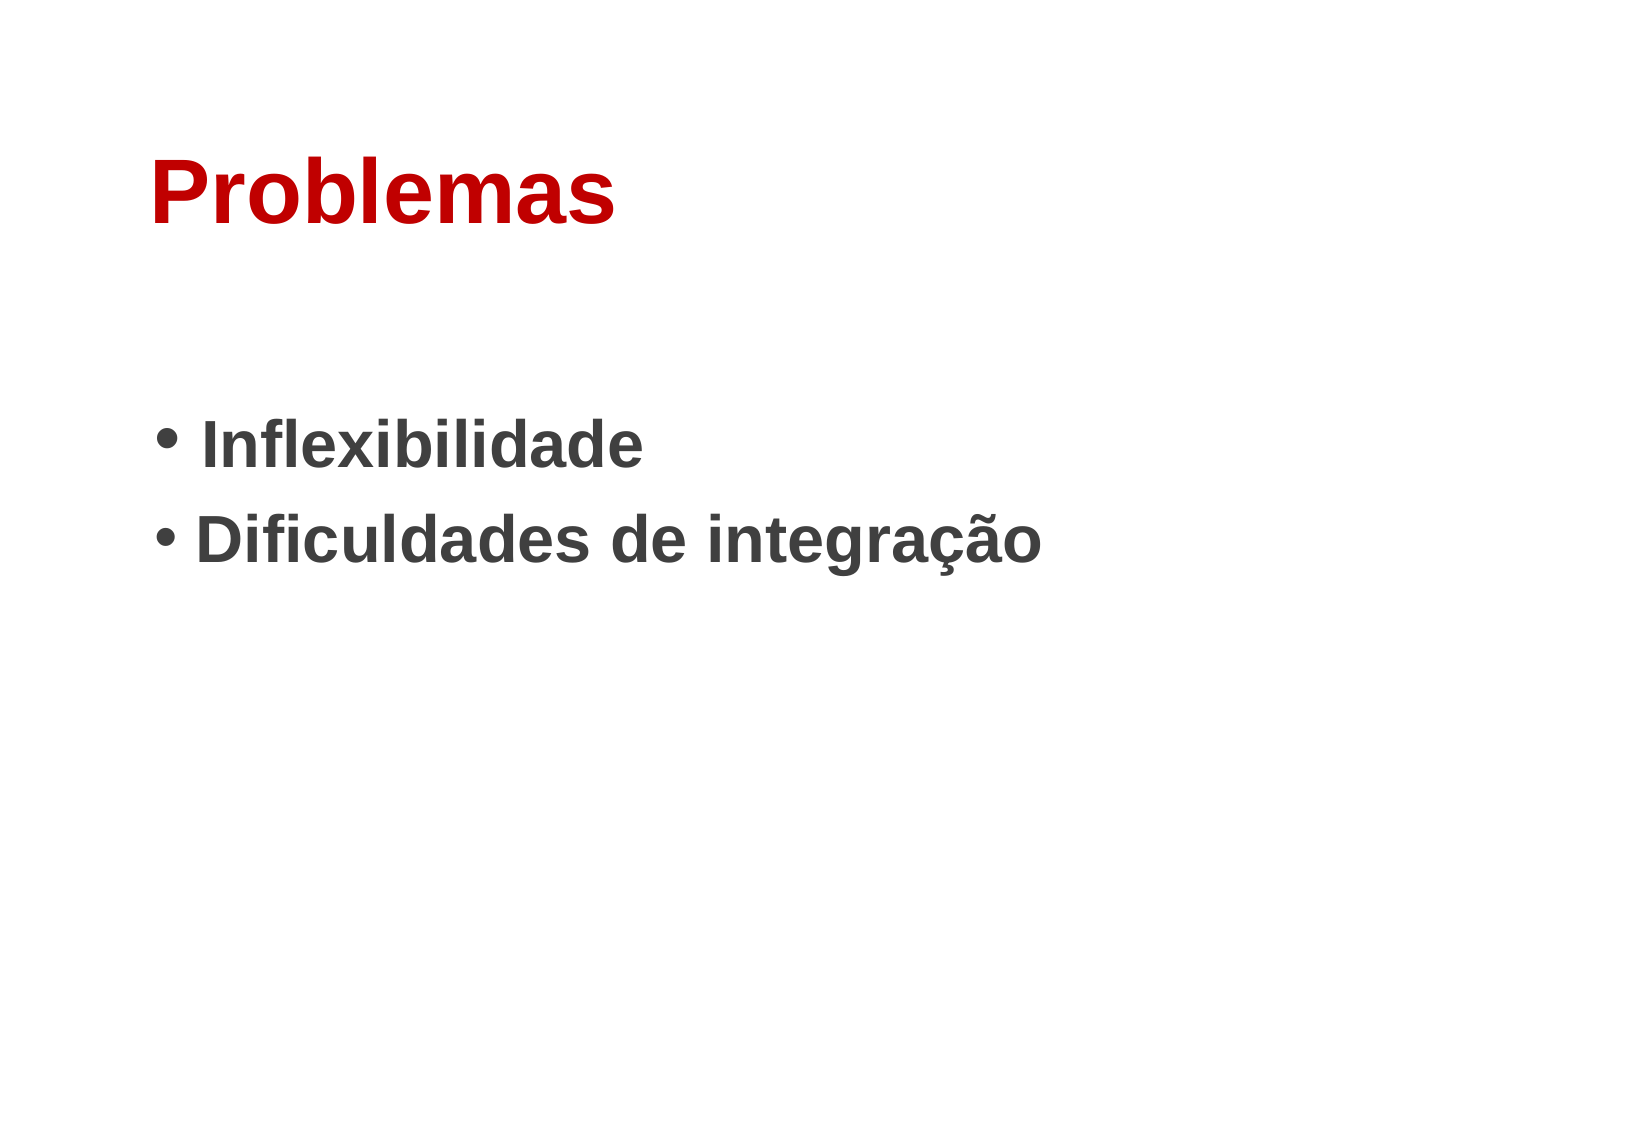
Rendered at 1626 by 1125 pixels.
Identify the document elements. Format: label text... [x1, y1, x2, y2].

title Problemas [134, 66, 1516, 308]
subtitle Inflexibilidade Dificuldades de integração [139, 385, 1496, 976]
